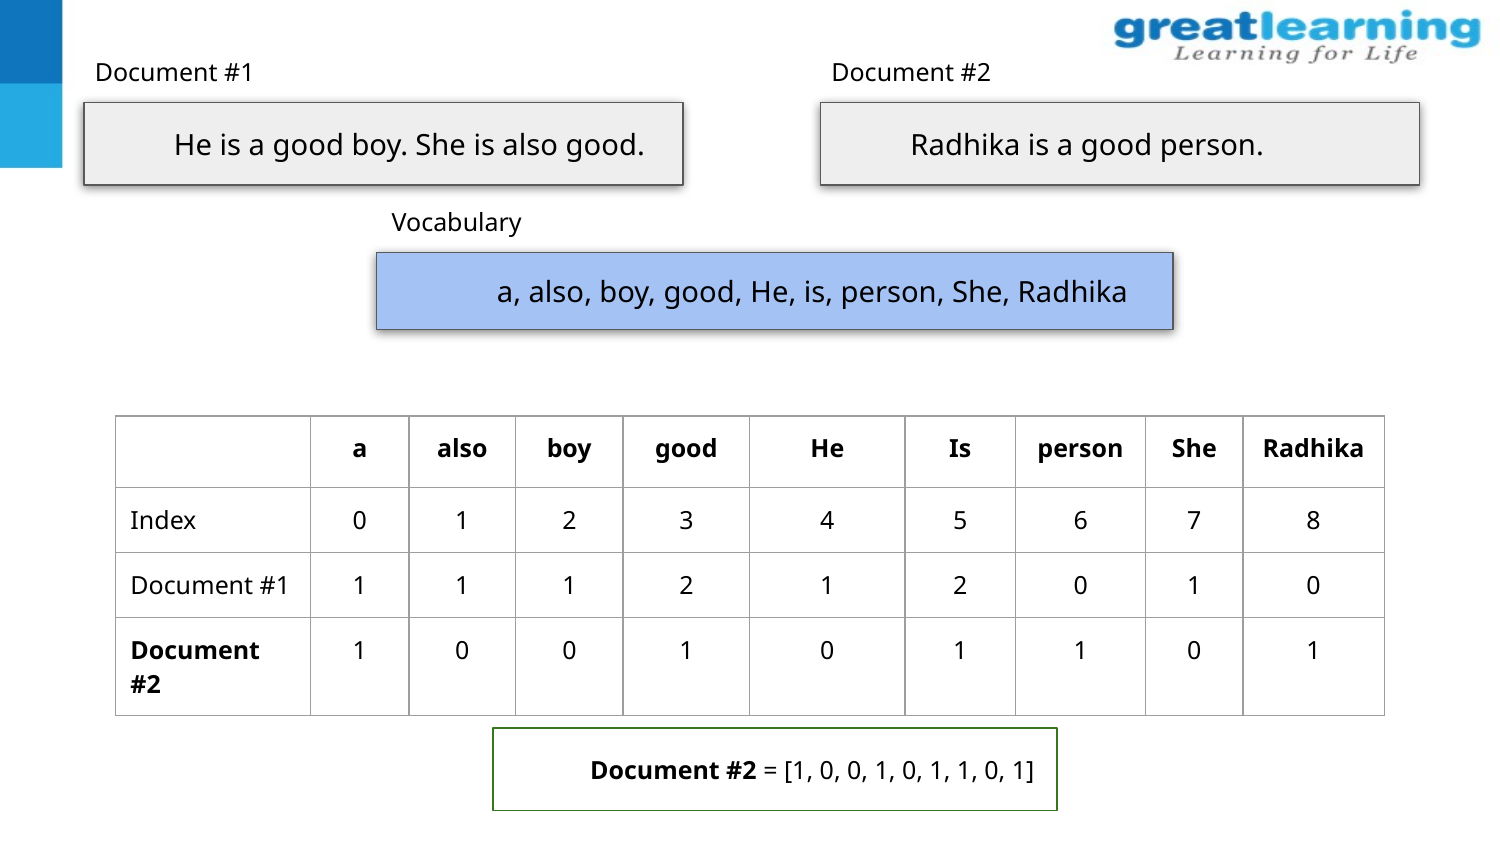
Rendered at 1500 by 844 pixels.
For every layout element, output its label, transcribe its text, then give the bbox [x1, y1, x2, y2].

table_cell 0 [311, 488, 408, 552]
table_cell 5 [906, 488, 1015, 552]
table_cell 6 [1016, 488, 1145, 552]
table_cell 1 [311, 553, 408, 617]
text_box Document #2 = [1, 0, 0, 1, 0, 1, 1, 0, 1] [492, 727, 1057, 811]
text_box Document #2 [816, 41, 1416, 103]
table_cell 1 [750, 553, 904, 617]
text_box He is a good boy. She is also good. [83, 102, 684, 186]
table_cell 1 [1016, 618, 1145, 715]
table_header [116, 417, 310, 487]
table_cell 8 [1244, 488, 1384, 552]
table_cell 1 [516, 553, 622, 617]
table_cell 1 [624, 618, 749, 715]
table_header boy [516, 417, 622, 487]
table_cell Document #2 [116, 618, 310, 715]
table_header person [1016, 417, 1145, 487]
table_cell 1 [906, 618, 1015, 715]
table_cell 1 [1146, 553, 1242, 617]
table_cell 4 [750, 488, 904, 552]
table_cell 1 [311, 618, 408, 715]
table_cell 7 [1146, 488, 1242, 552]
table_cell Index [116, 488, 310, 552]
text_box Document #1 [79, 41, 680, 103]
table_cell Document #1 [116, 553, 310, 617]
table_header Radhika [1244, 417, 1384, 487]
picture [0, 0, 1500, 844]
table_cell 0 [1244, 553, 1384, 617]
text_box a, also, boy, good, He, is, person, She, Radhika [376, 252, 1174, 330]
table_cell 0 [1016, 553, 1145, 617]
text_box Vocabulary [376, 191, 1124, 253]
table_cell 1 [410, 553, 515, 617]
table_header Is [906, 417, 1015, 487]
text_box Radhika is a good person. [820, 102, 1420, 186]
table_header He [750, 417, 904, 487]
table_cell 1 [410, 488, 515, 552]
table_cell 2 [906, 553, 1015, 617]
table_header good [624, 417, 749, 487]
table_cell 0 [410, 618, 515, 715]
table_cell 3 [624, 488, 749, 552]
table_cell 0 [516, 618, 622, 715]
table_cell 2 [516, 488, 622, 552]
table_cell 0 [750, 618, 904, 715]
table_header She [1146, 417, 1242, 487]
table_header a [311, 417, 408, 487]
table_cell 0 [1146, 618, 1242, 715]
table_cell 1 [1244, 618, 1384, 715]
table_cell 2 [624, 553, 749, 617]
table_header also [410, 417, 515, 487]
